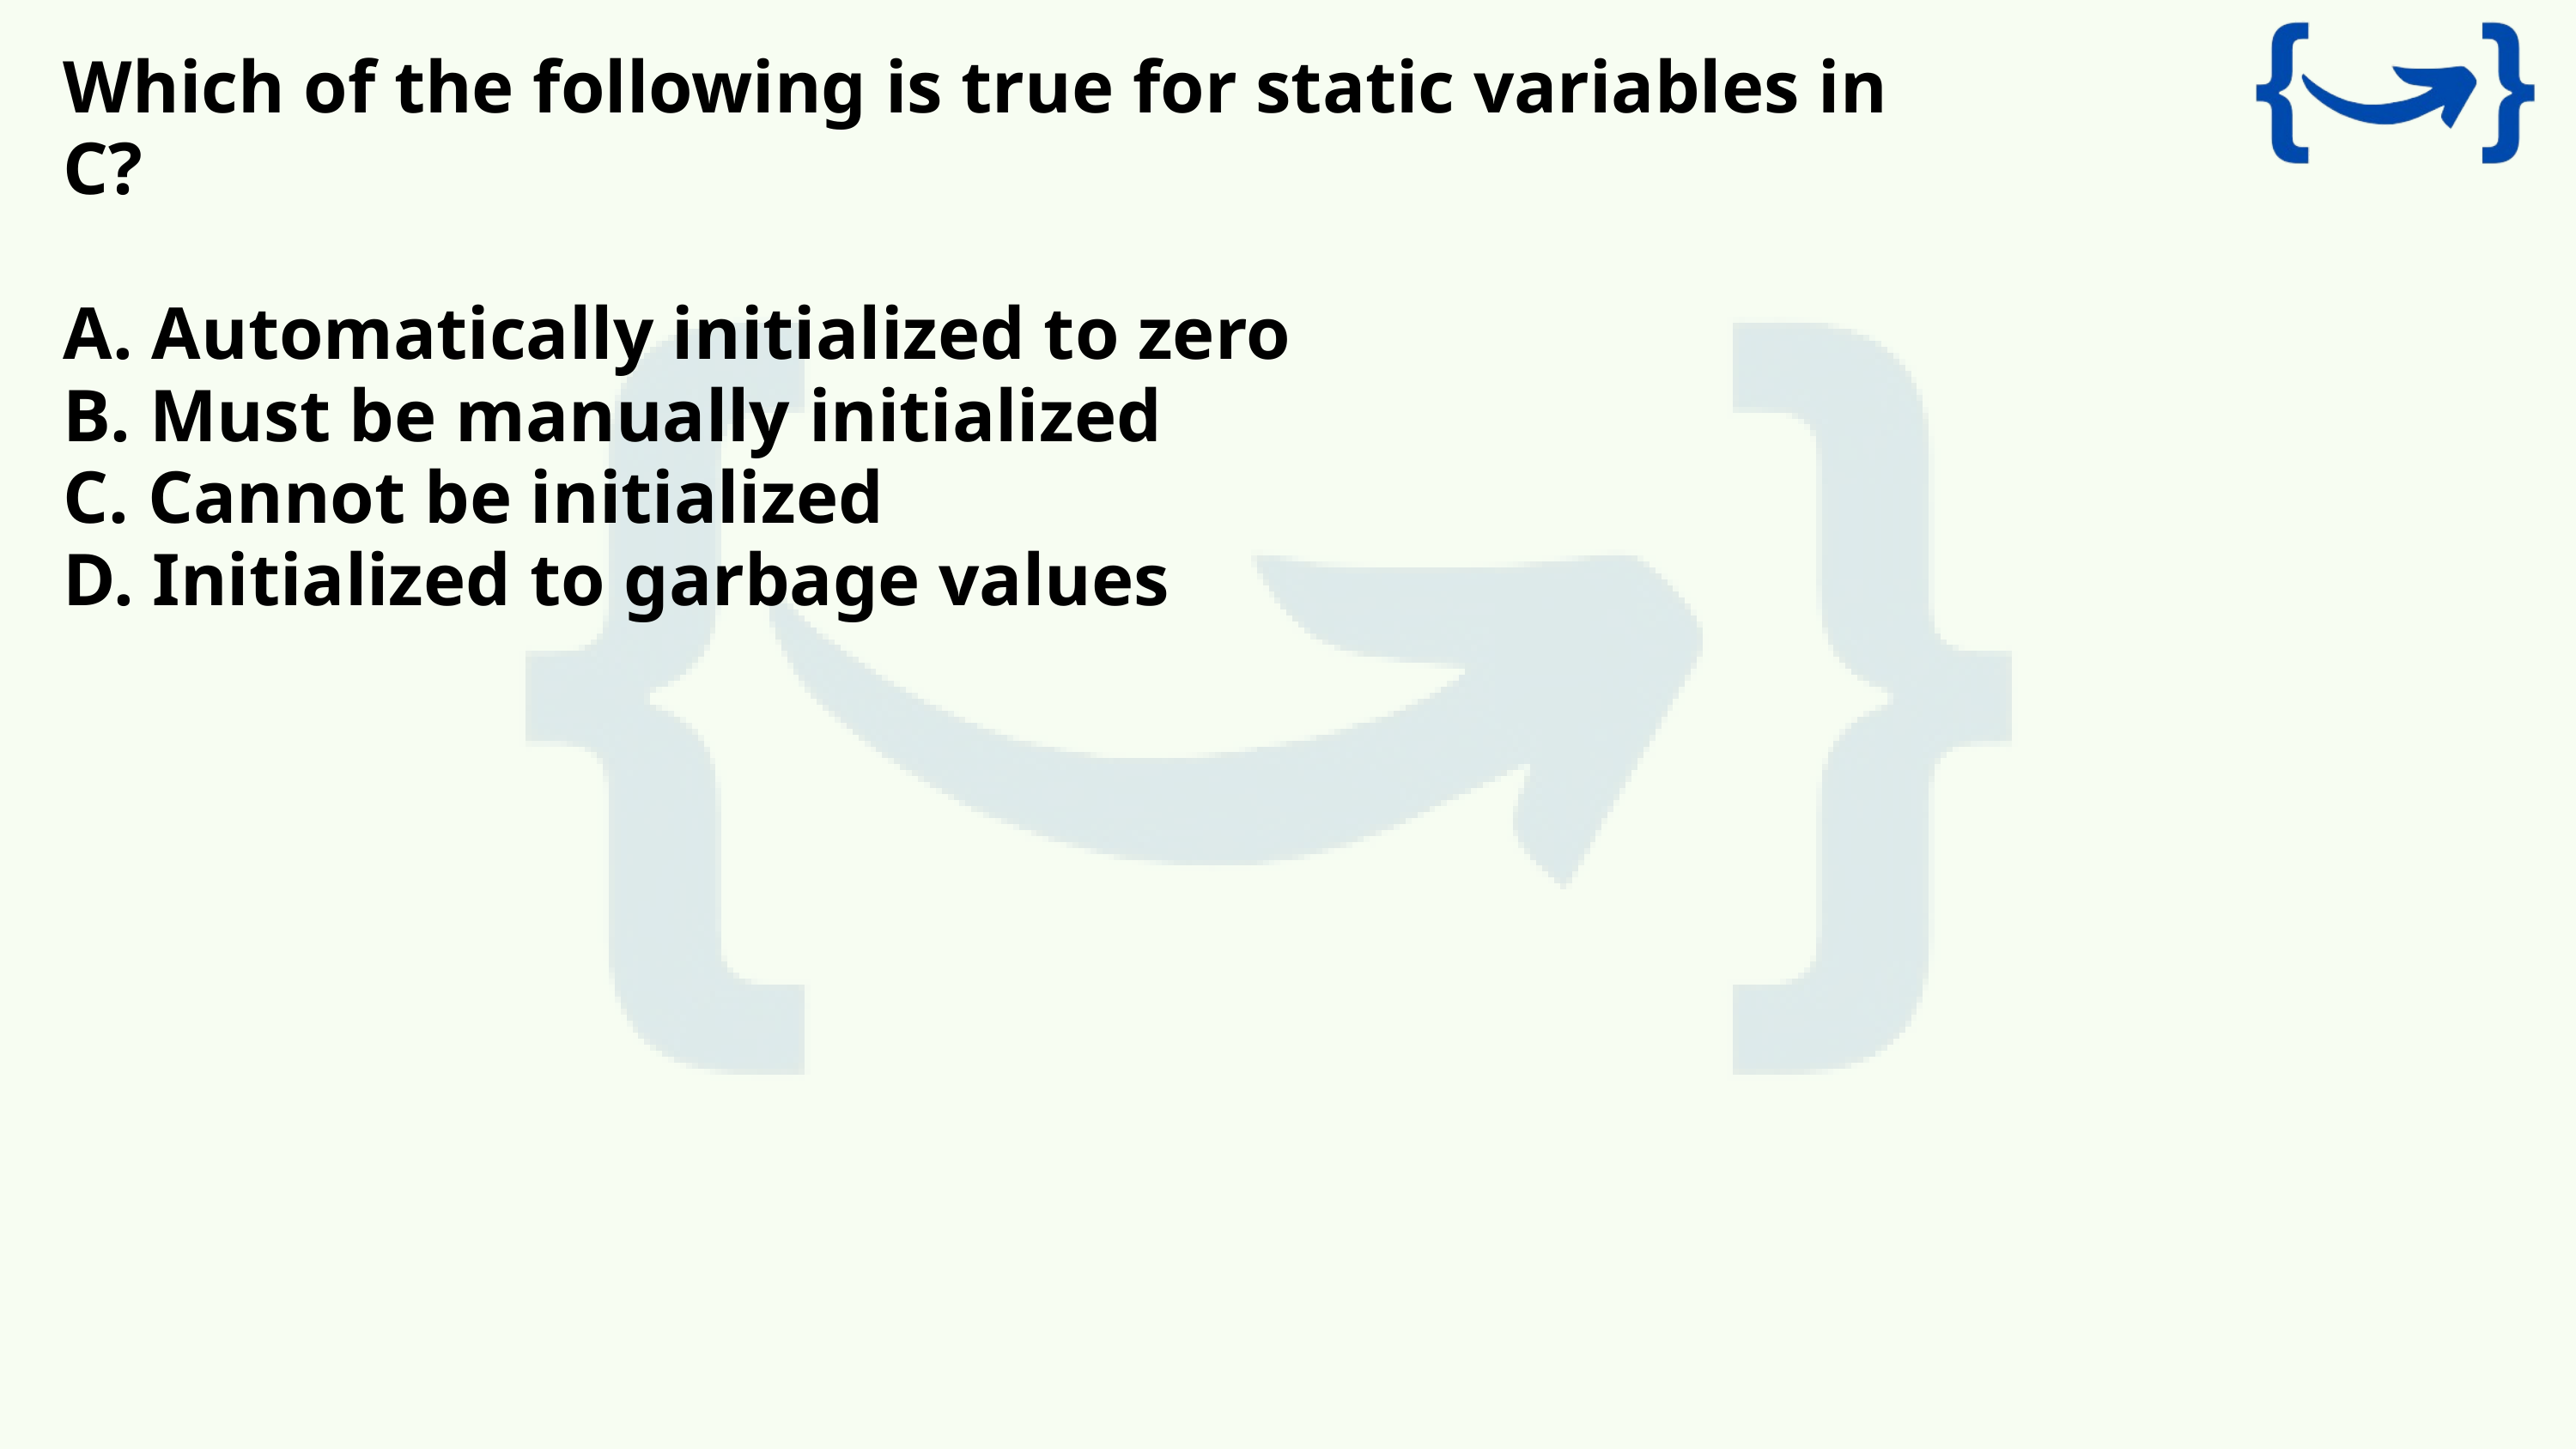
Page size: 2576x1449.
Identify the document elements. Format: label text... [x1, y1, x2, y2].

text_box [2232, 0, 2576, 186]
text_box [395, 198, 2233, 1194]
text_box Which of the following is true for static variables in C? A. Automatically initialized to zero B. Must be manually initialized C. Cannot be initialized D. Initialized to garbage values [64, 45, 1921, 621]
